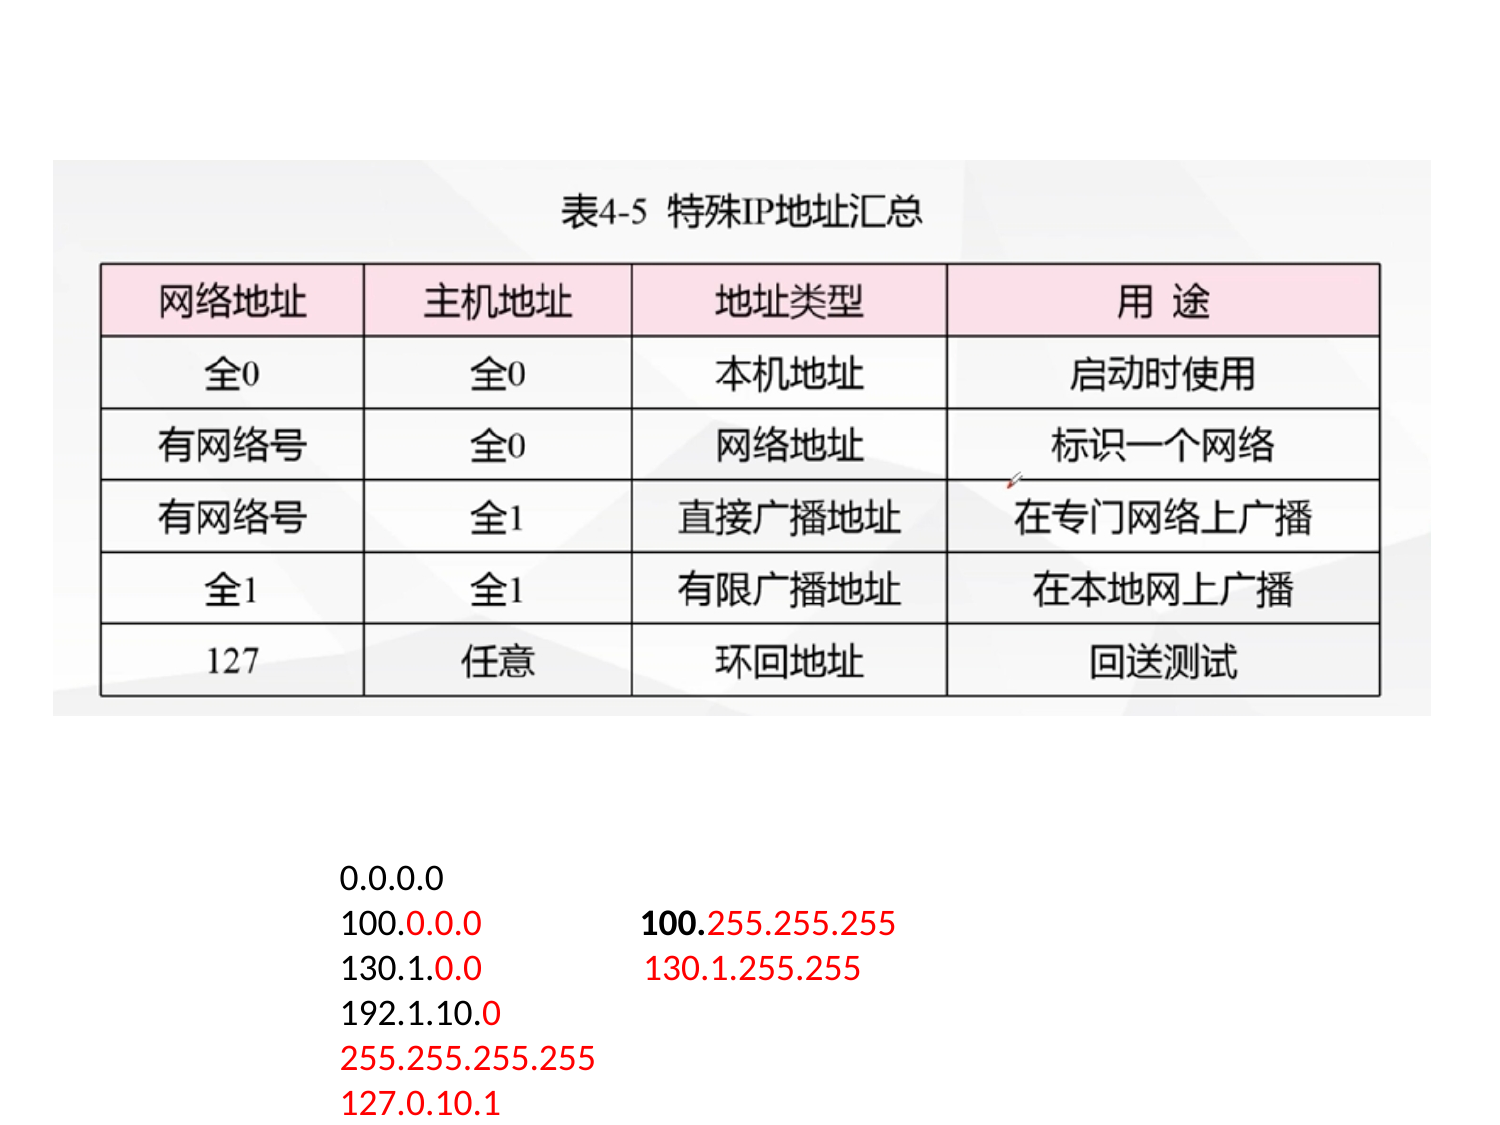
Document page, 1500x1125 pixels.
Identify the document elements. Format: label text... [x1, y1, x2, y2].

text_box 0.0.0.0 100.0.0.0 100.255.255.255 130.1.0.0 130.1.255.255 192.1.10.0 255.255.255.255 127.0.10.1 [324, 845, 997, 1125]
picture [52, 160, 1432, 717]
